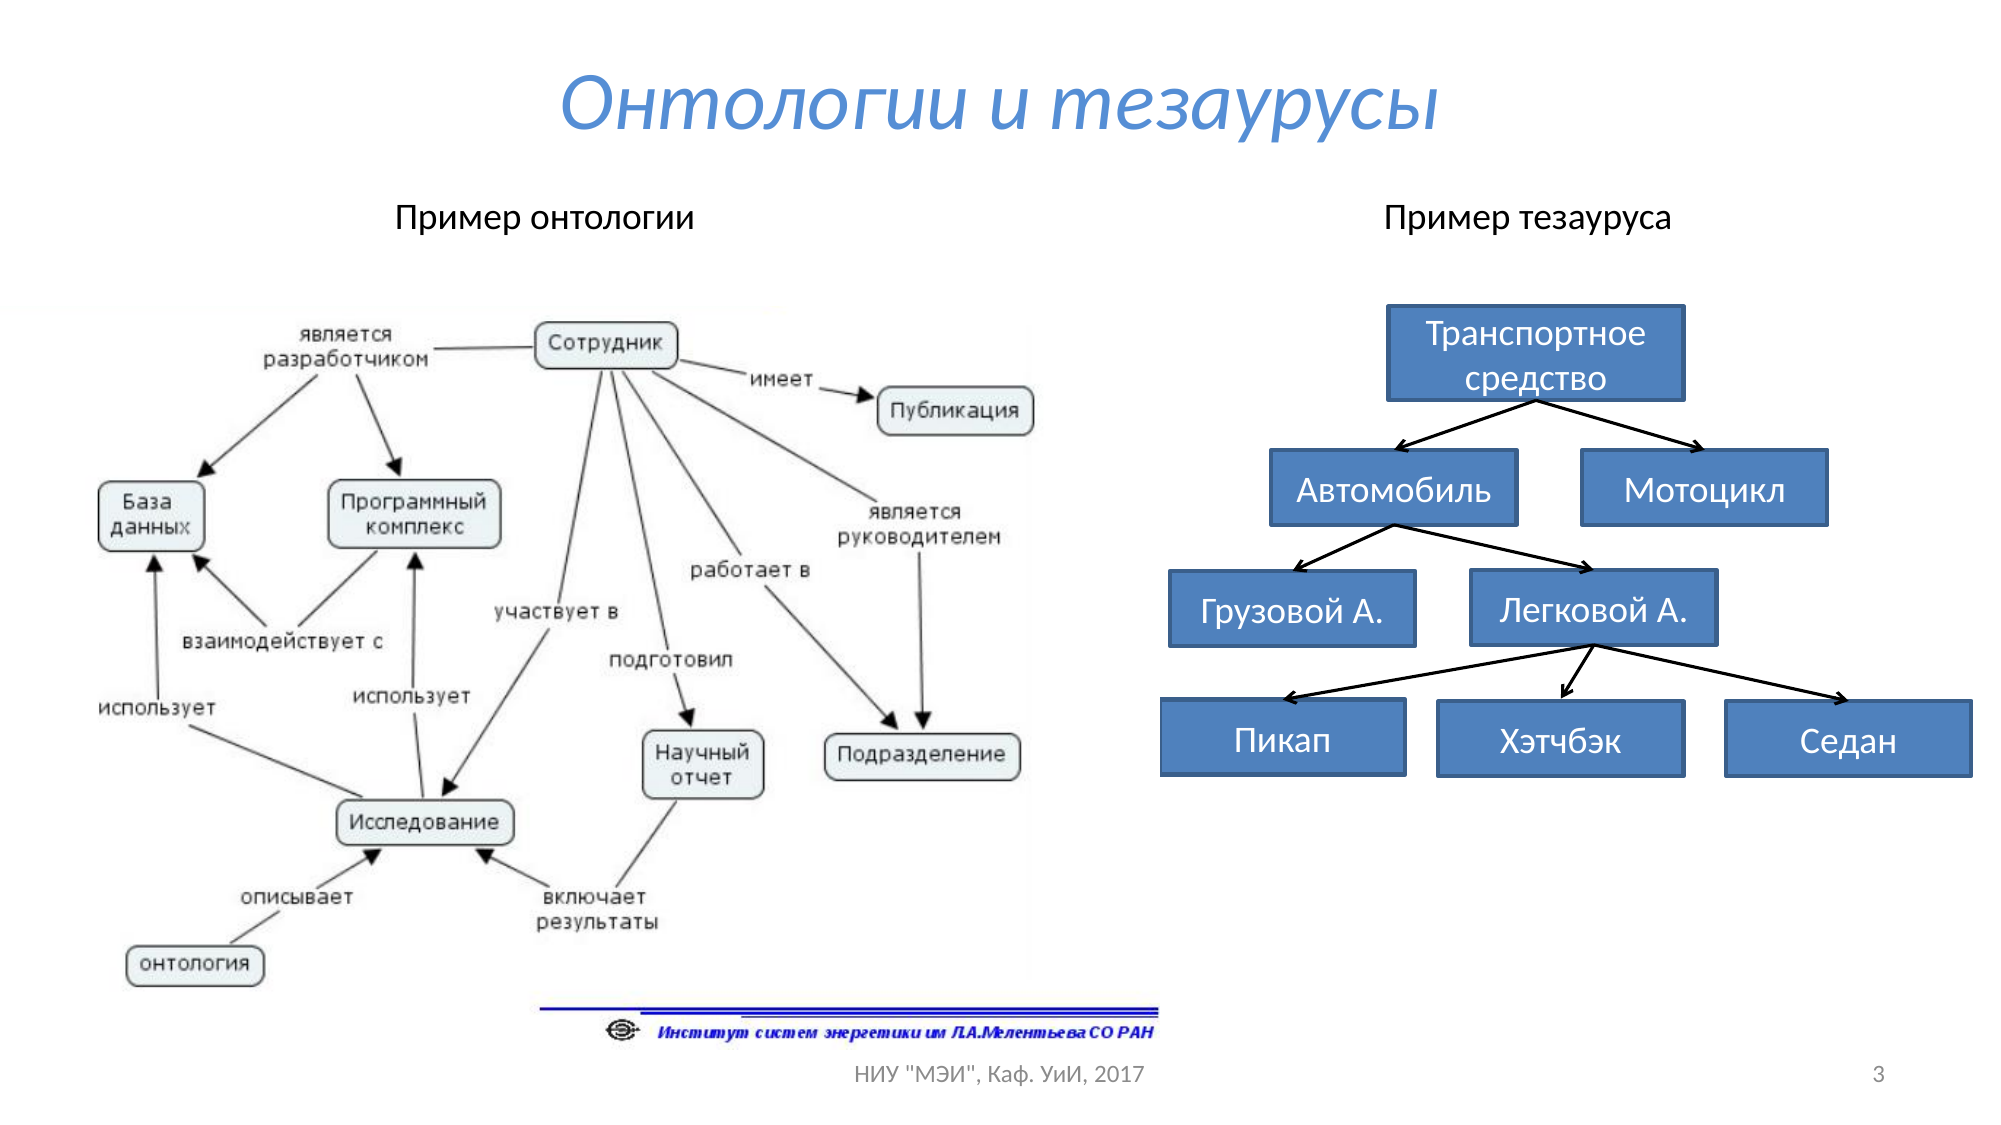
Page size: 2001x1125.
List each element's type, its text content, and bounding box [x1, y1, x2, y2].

text_box Легковой А. [1469, 568, 1719, 643]
text_box Грузовой А. [1168, 569, 1417, 648]
text_box Транспортное средство [1386, 304, 1686, 402]
text_box Автомобиль [1269, 448, 1519, 527]
text_box Мотоцикл [1580, 448, 1829, 527]
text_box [1395, 524, 1595, 571]
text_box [1560, 644, 1592, 699]
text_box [1393, 400, 1533, 450]
title Онтологии и тезаурусы [137, 59, 1863, 133]
slide_number 3 [1433, 1042, 1900, 1103]
footer НИУ "МЭИ", Каф. УиИ, 2017 [683, 1042, 1317, 1103]
text_box Пример тезауруса [1368, 184, 1688, 245]
picture [0, 305, 1161, 1051]
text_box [1535, 400, 1706, 450]
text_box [1282, 644, 1559, 700]
text_box Пример онтологии [380, 184, 711, 245]
text_box Хэтчбэк [1436, 707, 1686, 778]
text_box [1593, 644, 1849, 702]
text_box Пикап [1165, 697, 1407, 777]
text_box Седан [1724, 699, 1973, 778]
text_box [1292, 524, 1395, 572]
